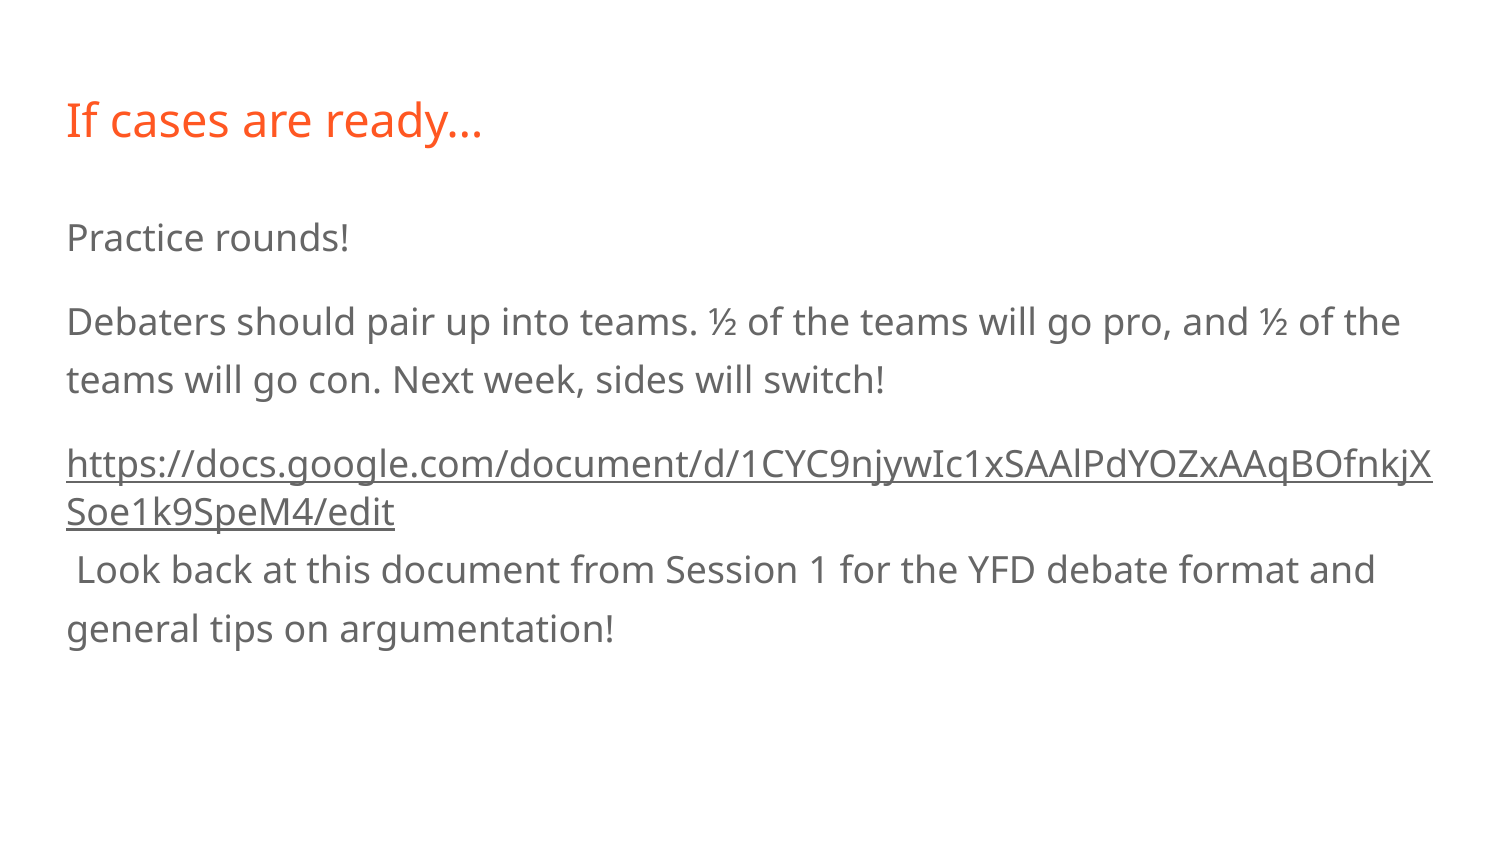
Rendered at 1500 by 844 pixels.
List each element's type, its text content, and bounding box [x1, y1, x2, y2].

title If cases are ready… [51, 72, 1449, 167]
list Practice rounds! Debaters should pair up into teams. ½ of the teams will go pro, and ½ of the teams will go con. Next week, sides will switch! https://docs.google.com/document/d/1CYC9njywIc1xSAAlPdYOZxAAqBOfnkjXSoe1k9SpeM4/edit Look back at this document from Session 1 for the YFD debate format and general tips on argumentation! [51, 189, 1449, 750]
